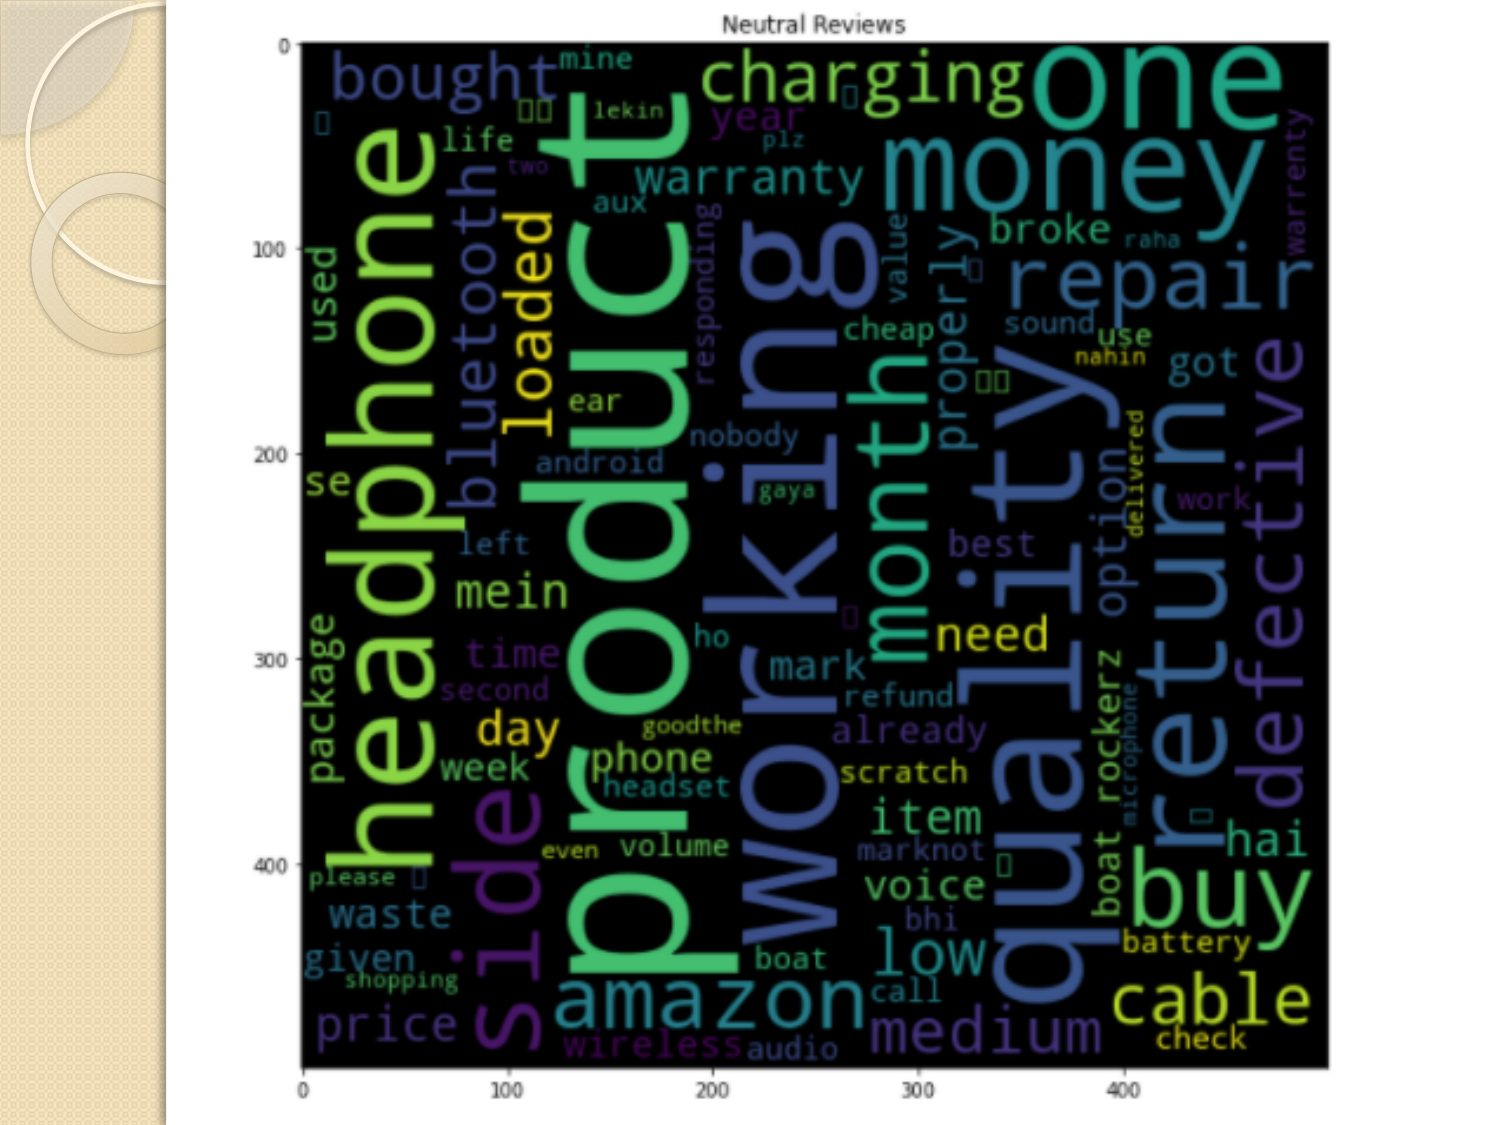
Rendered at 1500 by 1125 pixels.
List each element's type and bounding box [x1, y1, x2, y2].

picture [229, 0, 1354, 1125]
